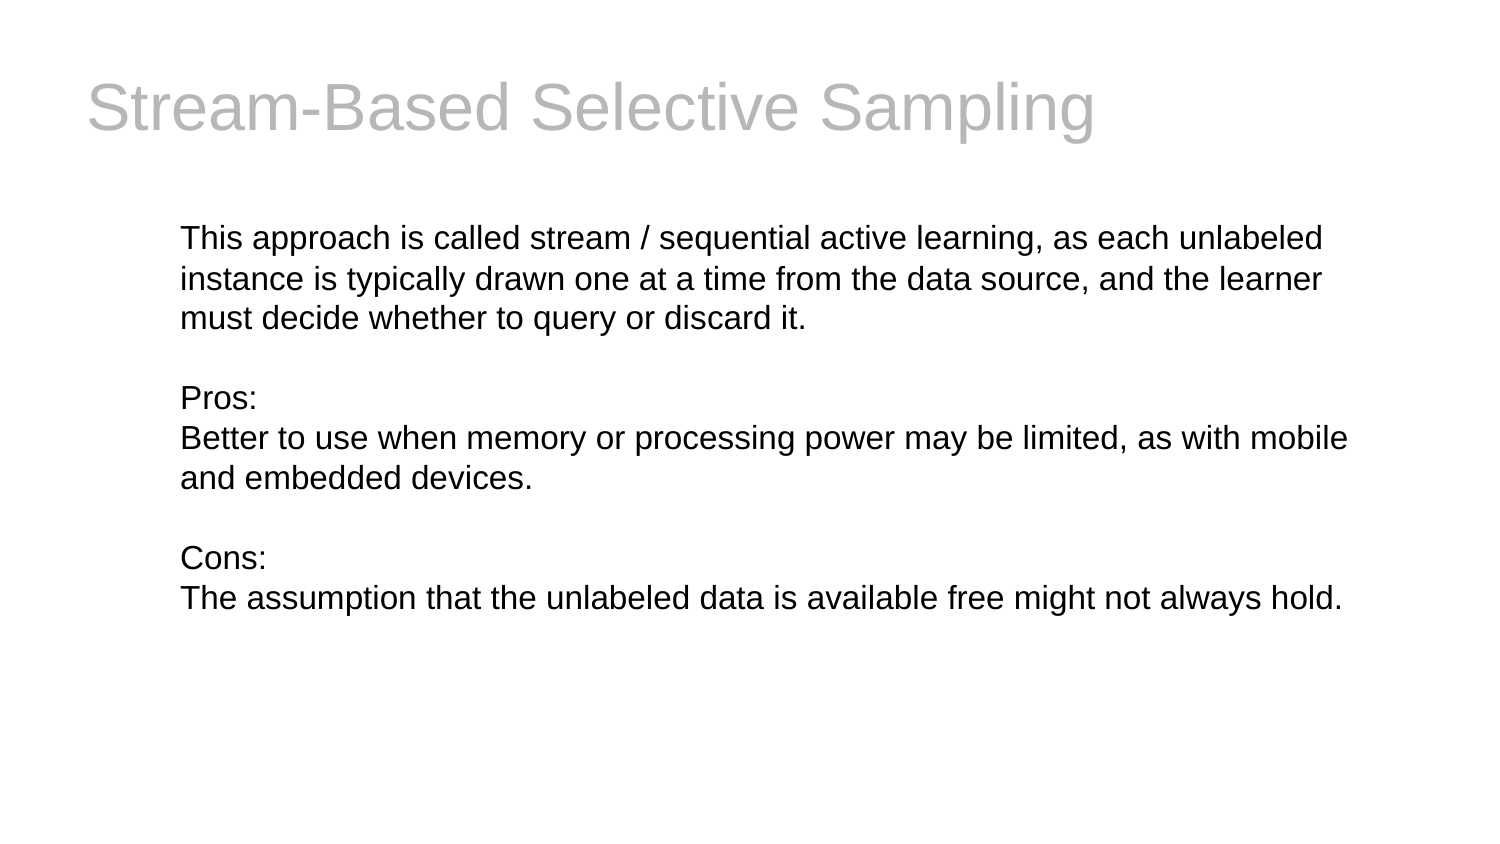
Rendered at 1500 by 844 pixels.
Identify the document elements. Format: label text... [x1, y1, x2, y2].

text_box This approach is called stream / sequential active learning, as each unlabeled instance is typically drawn one at a time from the data source, and the learner must decide whether to query or discard it. Pros: Better to use when memory or processing power may be limited, as with mobile and embedded devices. Cons: The assumption that the unlabeled data is available free might not always hold. [165, 209, 1377, 624]
title Stream-Based Selective Sampling [75, 33, 1425, 175]
